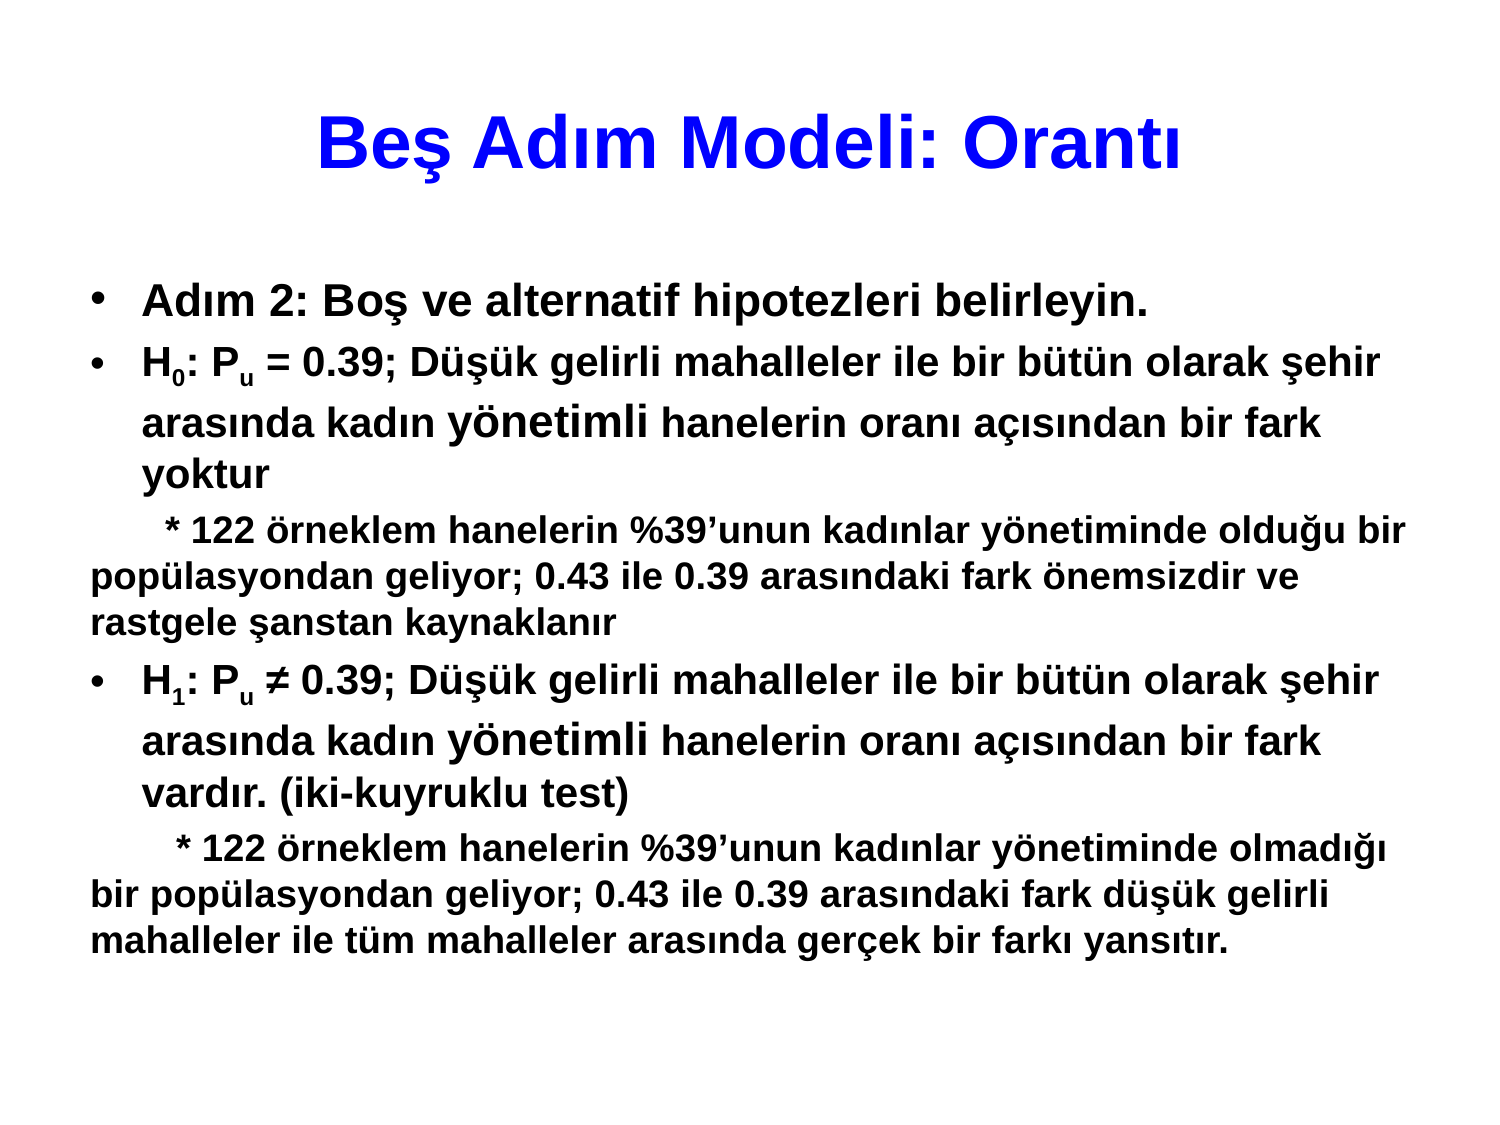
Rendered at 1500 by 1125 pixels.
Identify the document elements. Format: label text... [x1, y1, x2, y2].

title Beş Adım Modeli: Orantı [75, 45, 1425, 233]
list Adım 2: Boş ve alternatif hipotezleri belirleyin. H0: Pu = 0.39; Düşük gelirli mahalleler ile bir bütün olarak şehir arasında kadın yönetimli hanelerin oranı açısından bir fark yoktur * 122 örneklem hanelerin %39’unun kadınlar yönetiminde olduğu bir popülasyondan geliyor; 0.43 ile 0.39 arasındaki fark önemsizdir ve rastgele şanstan kaynaklanır H1: Pu ≠ 0.39; Düşük gelirli mahalleler ile bir bütün olarak şehir arasında kadın yönetimli hanelerin oranı açısından bir fark vardır. (iki-kuyruklu test) * 122 örneklem hanelerin %39’unun kadınlar yönetiminde olmadığı bir popülasyondan geliyor; 0.43 ile 0.39 arasındaki fark düşük gelirli mahalleler ile tüm mahalleler arasında gerçek bir farkı yansıtır. [75, 262, 1425, 1005]
